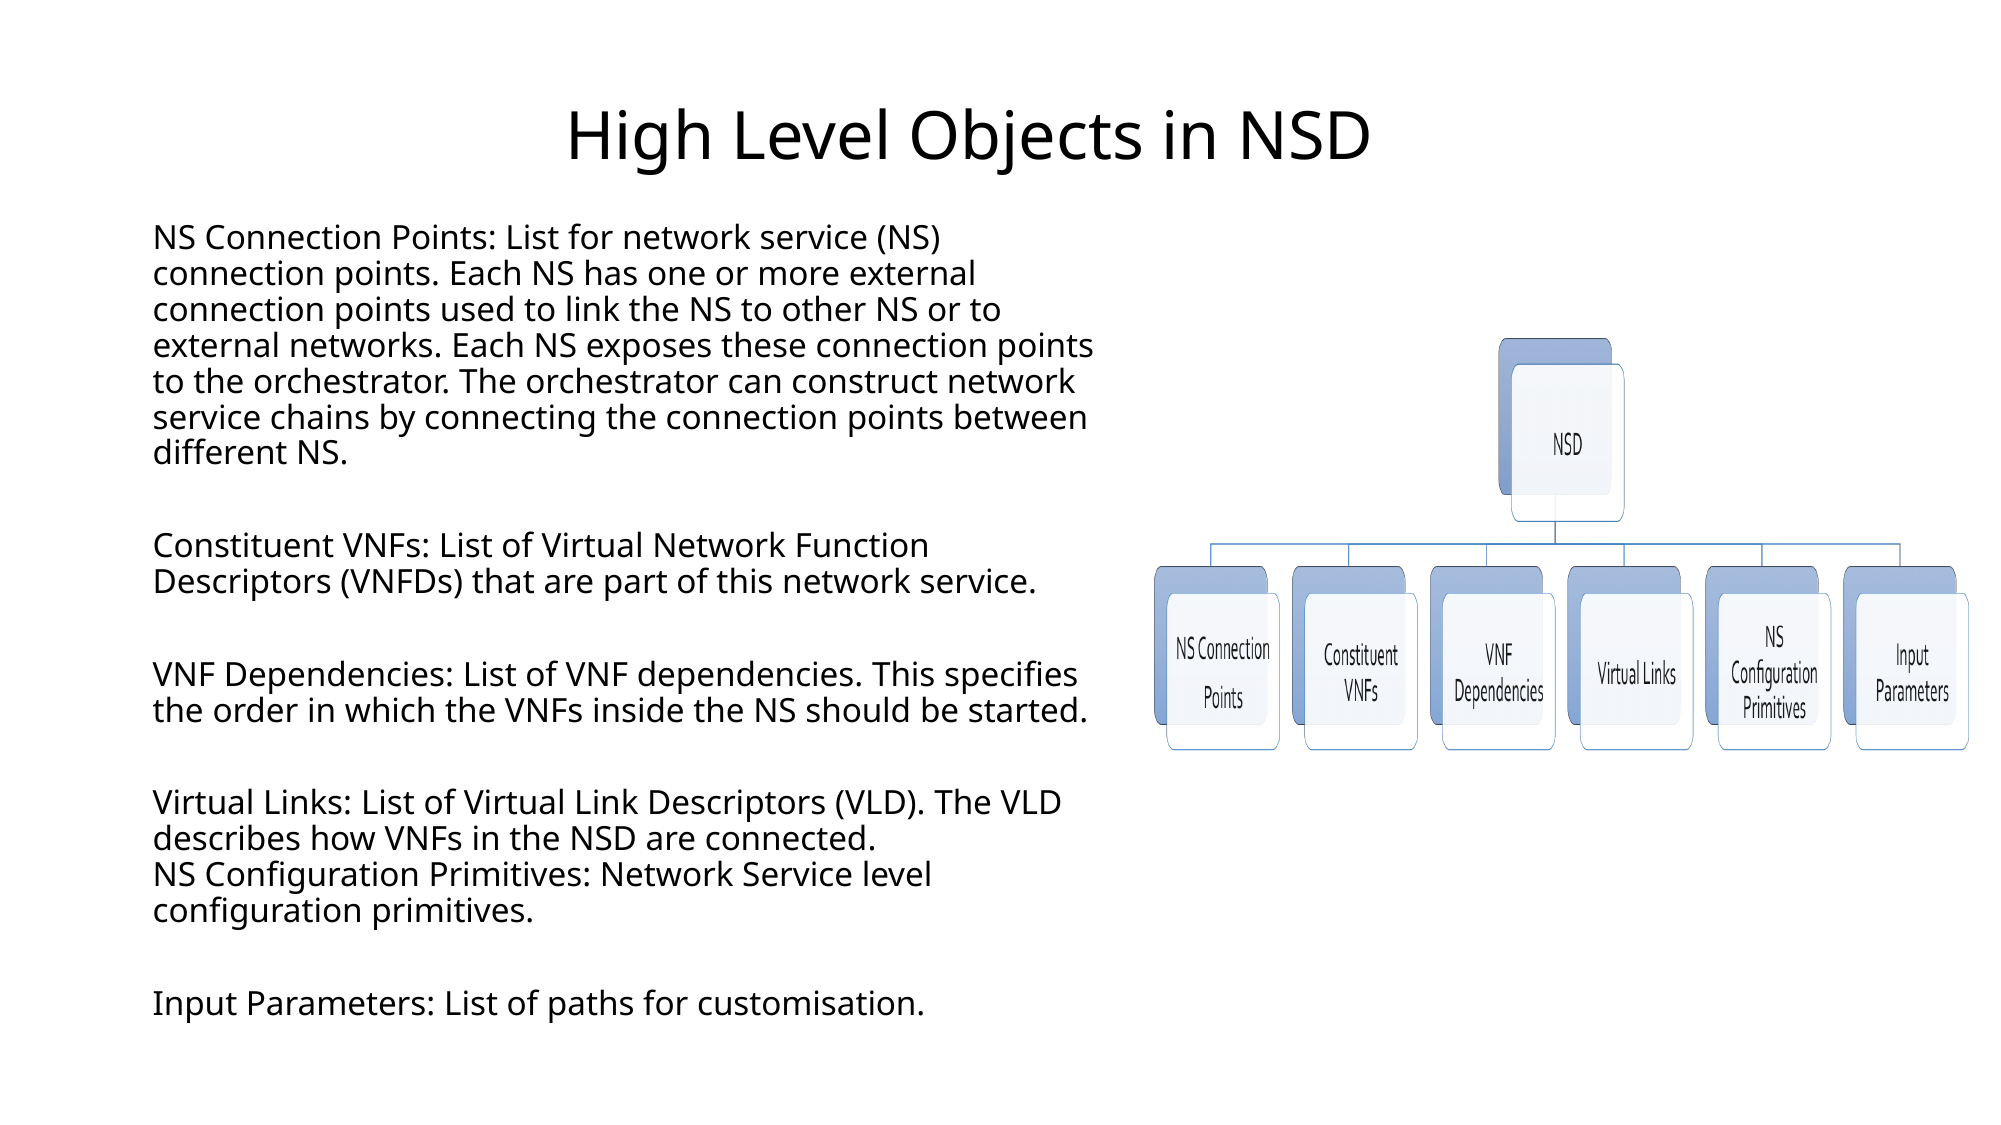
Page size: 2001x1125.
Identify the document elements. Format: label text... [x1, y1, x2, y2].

title High Level Objects in NSD [137, 75, 1803, 182]
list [1153, 213, 1969, 875]
list NS Connection Points: List for network service (NS) connection points. Each NS has one or more external connection points used to link the NS to other NS or to external networks. Each NS exposes these connection points to the orchestrator. The orchestrator can construct network service chains by connecting the connection points between different NS. Constituent VNFs: List of Virtual Network Function Descriptors (VNFDs) that are part of this network service. VNF Dependencies: List of VNF dependencies. This specifies the order in which the VNFs inside the NS should be started. Virtual Links: List of Virtual Link Descriptors (VLD). The VLD describes how VNFs in the NSD are connected. NS Configuration Primitives: Network Service level configuration primitives. Input Parameters: List of paths for customisation. [137, 213, 1124, 1048]
